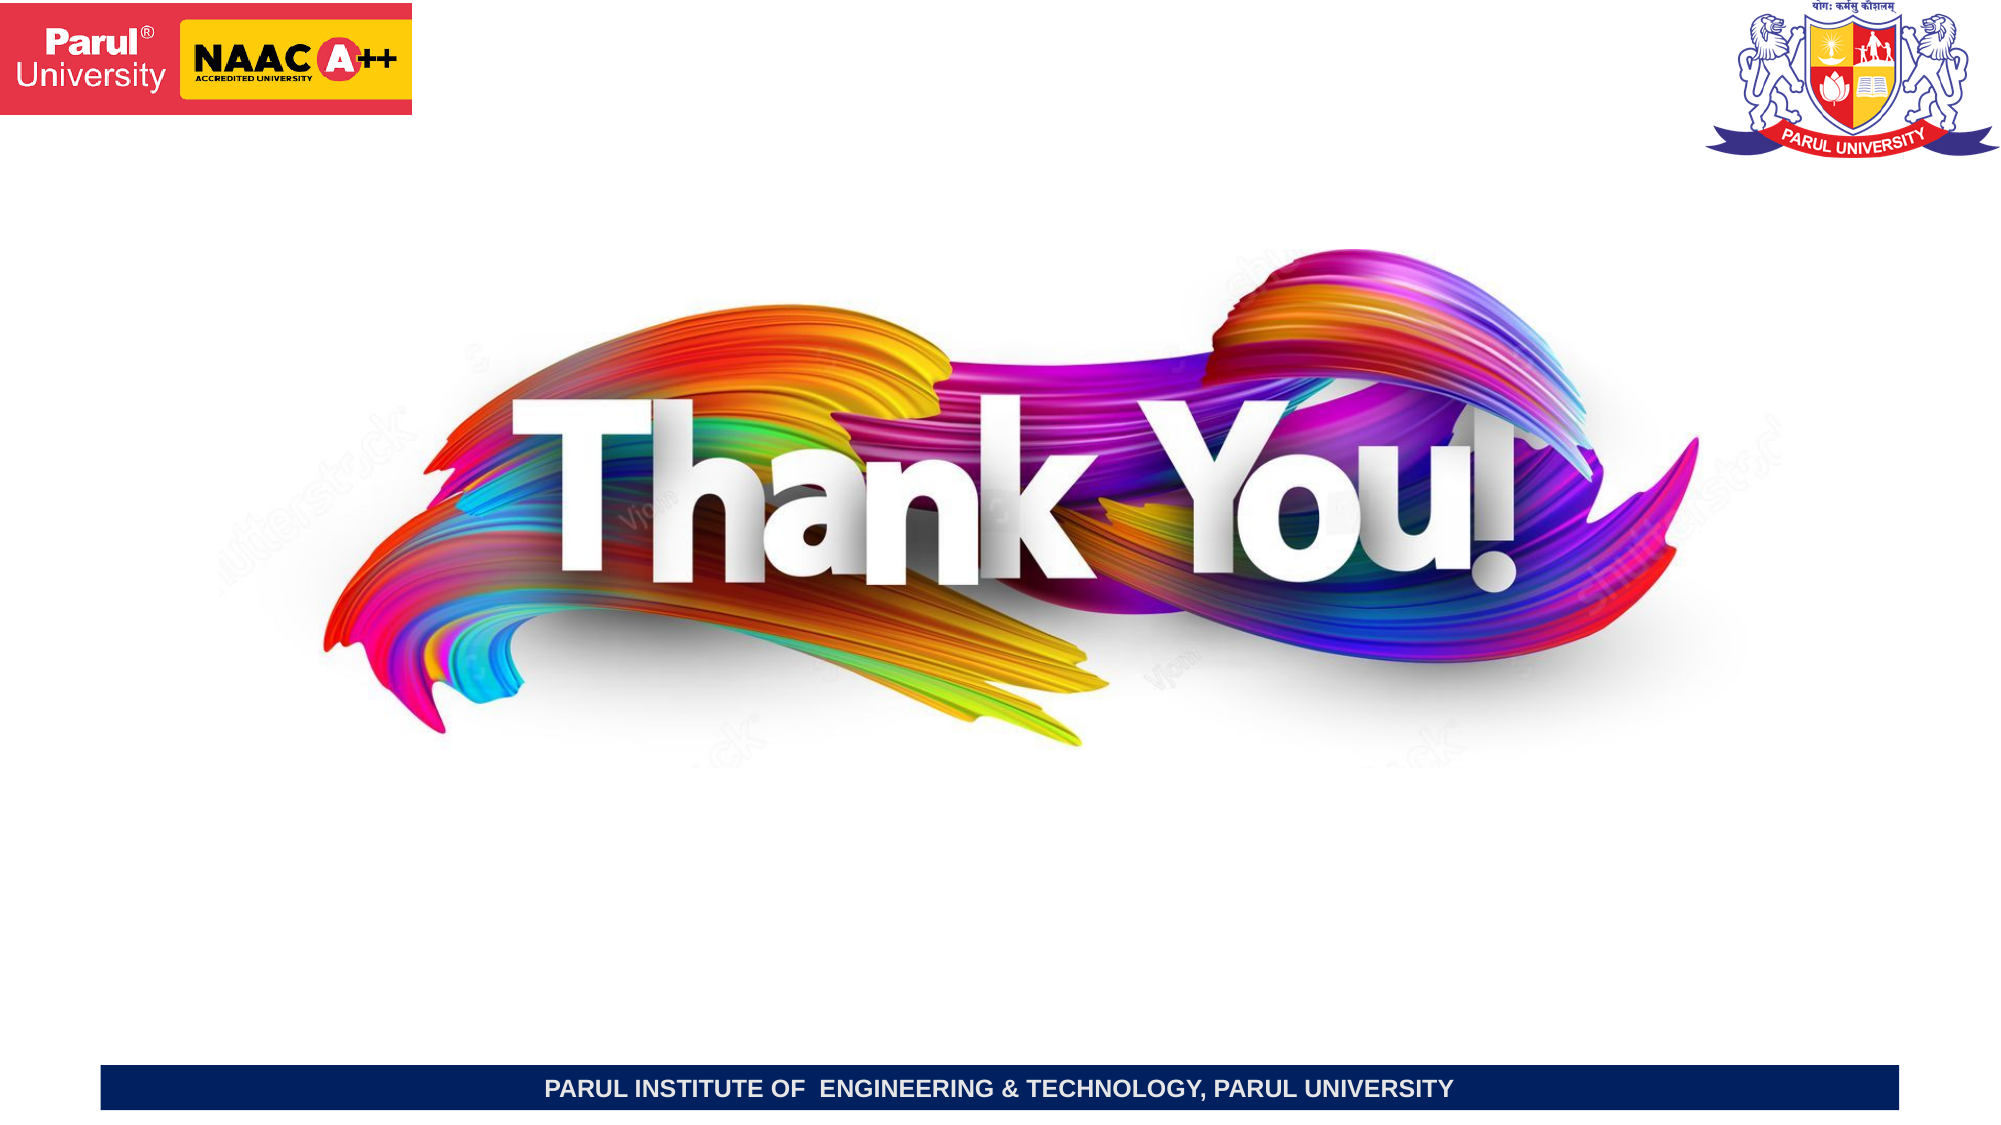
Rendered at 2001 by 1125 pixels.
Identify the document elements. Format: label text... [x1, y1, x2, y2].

text_box PARUL INSTITUTE OF ENGINEERING & TECHNOLOGY, PARUL UNIVERSITY [100, 1065, 1900, 1111]
picture [218, 249, 1782, 768]
picture [1705, 0, 2000, 158]
picture [0, 3, 412, 115]
